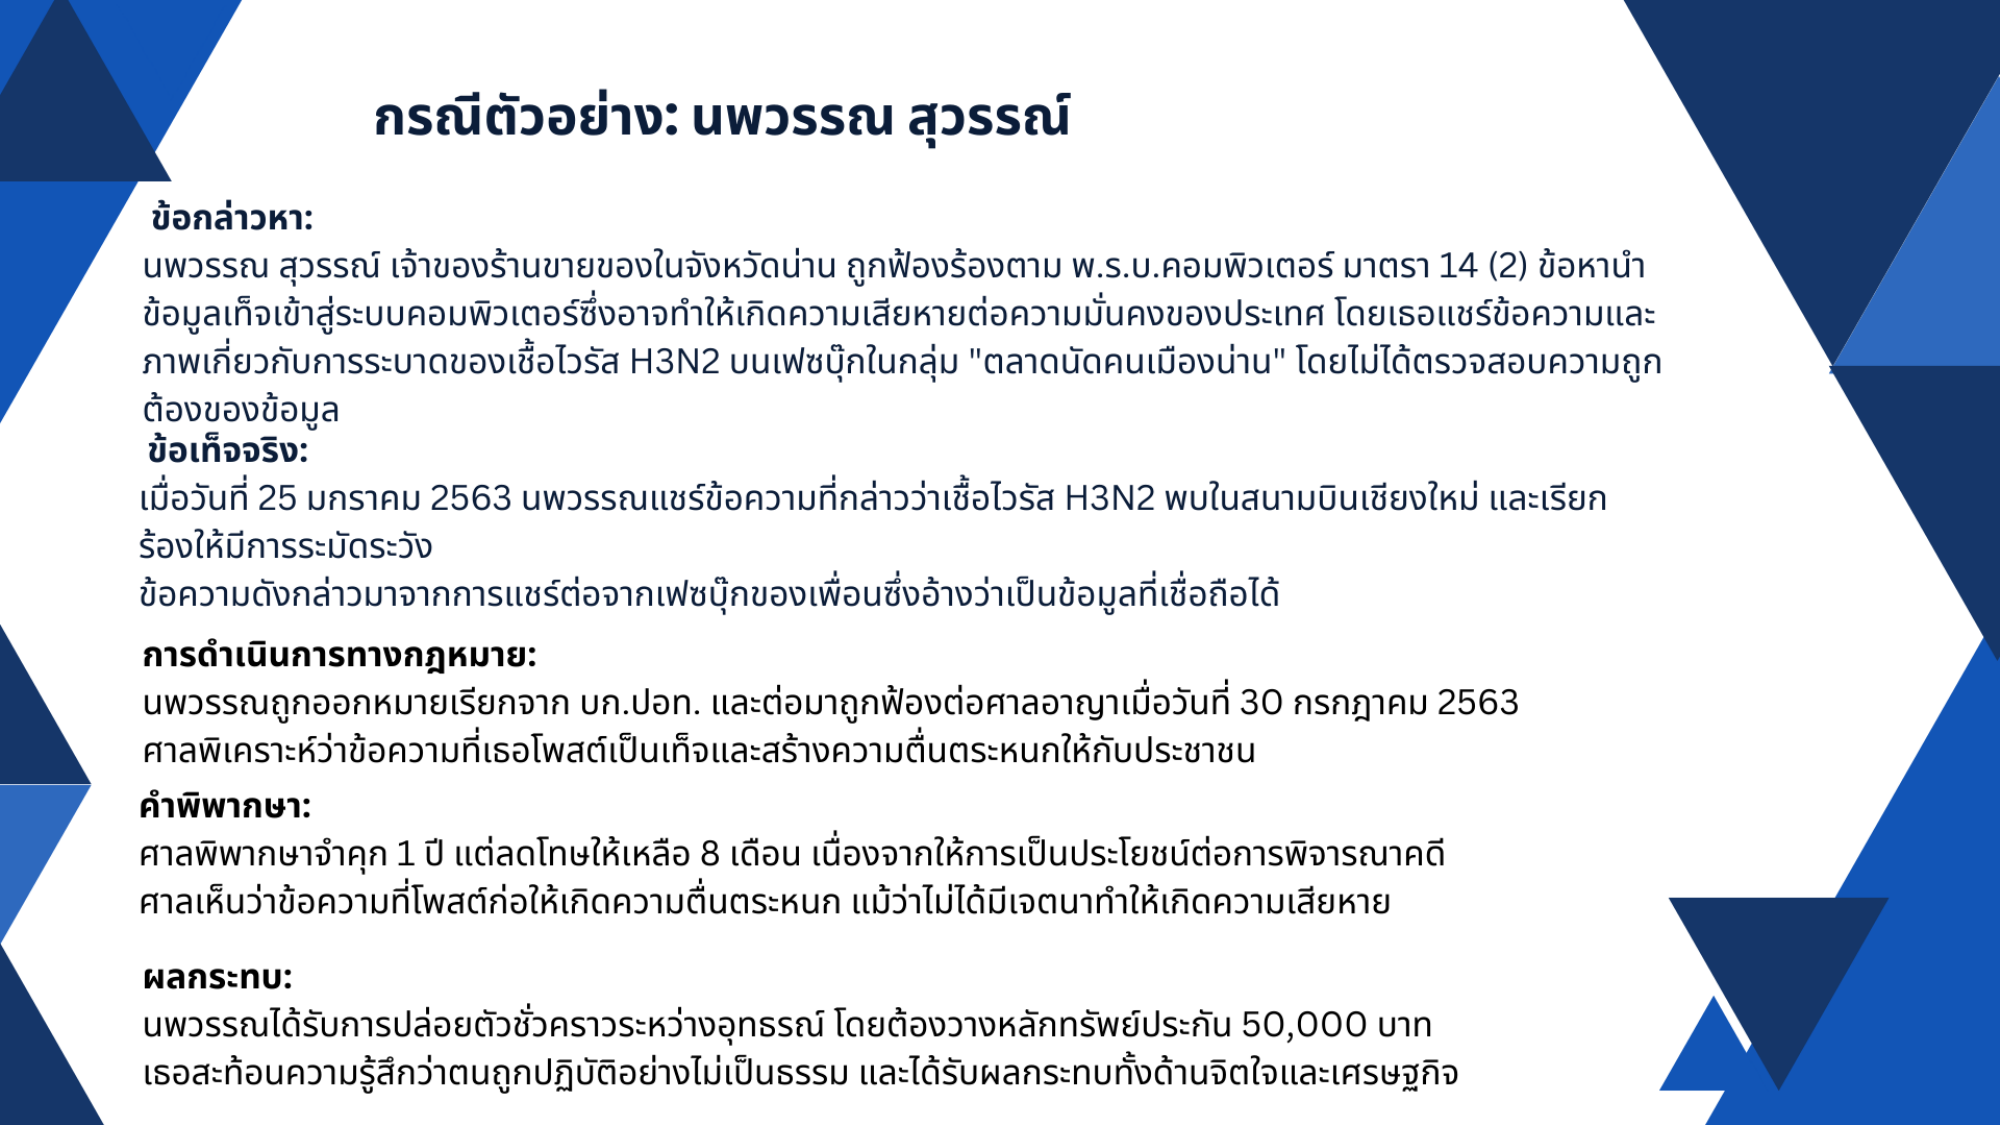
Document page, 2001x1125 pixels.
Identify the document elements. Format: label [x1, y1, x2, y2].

list [0, 0, 2000, 1125]
